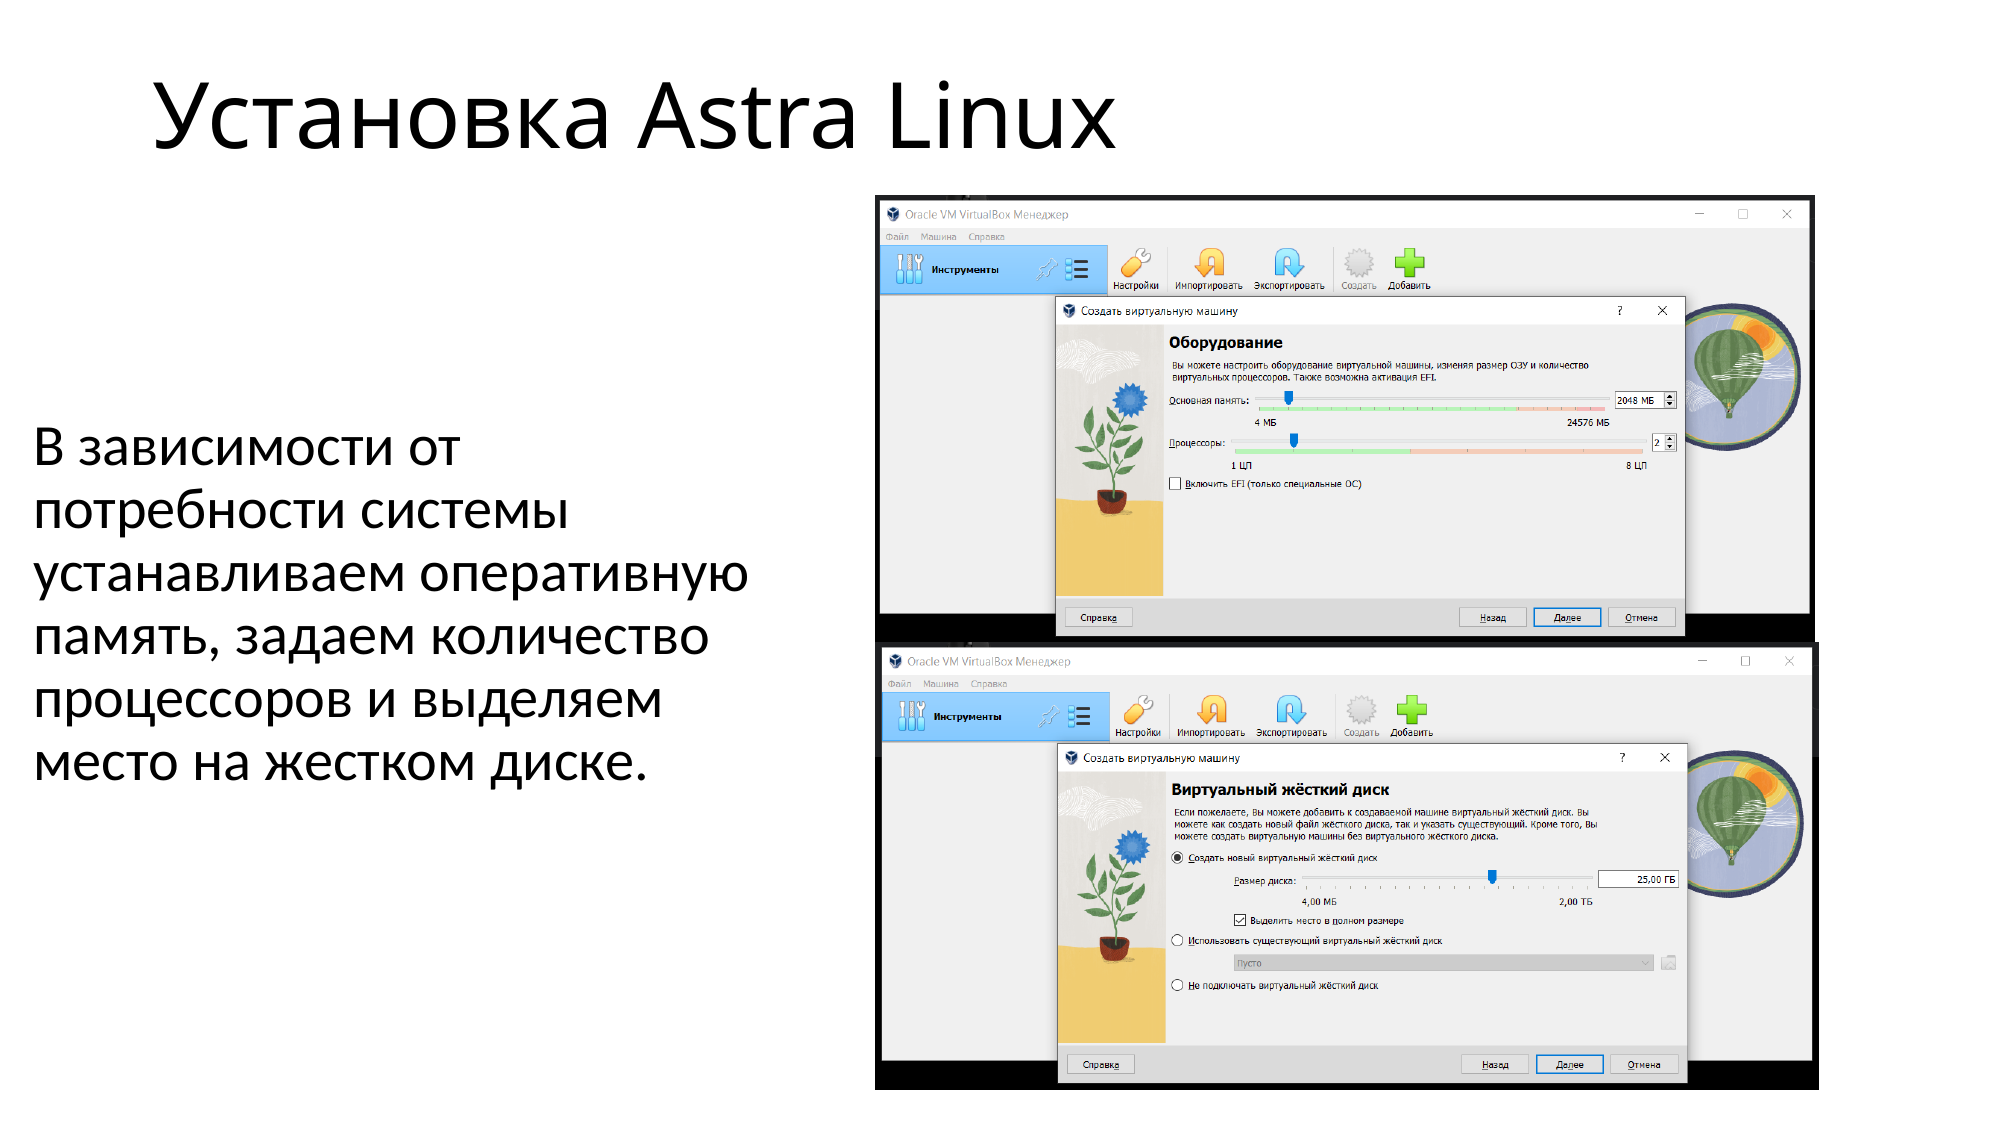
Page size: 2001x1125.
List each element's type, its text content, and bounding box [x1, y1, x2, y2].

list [875, 195, 1815, 642]
list В зависимости от потребности системы устанавливаем оперативную память, задаем количество процессоров и выделяем место на жестком диске. [18, 195, 783, 1014]
title Установка Astra Linux [137, 59, 1863, 178]
picture [875, 642, 1819, 1090]
